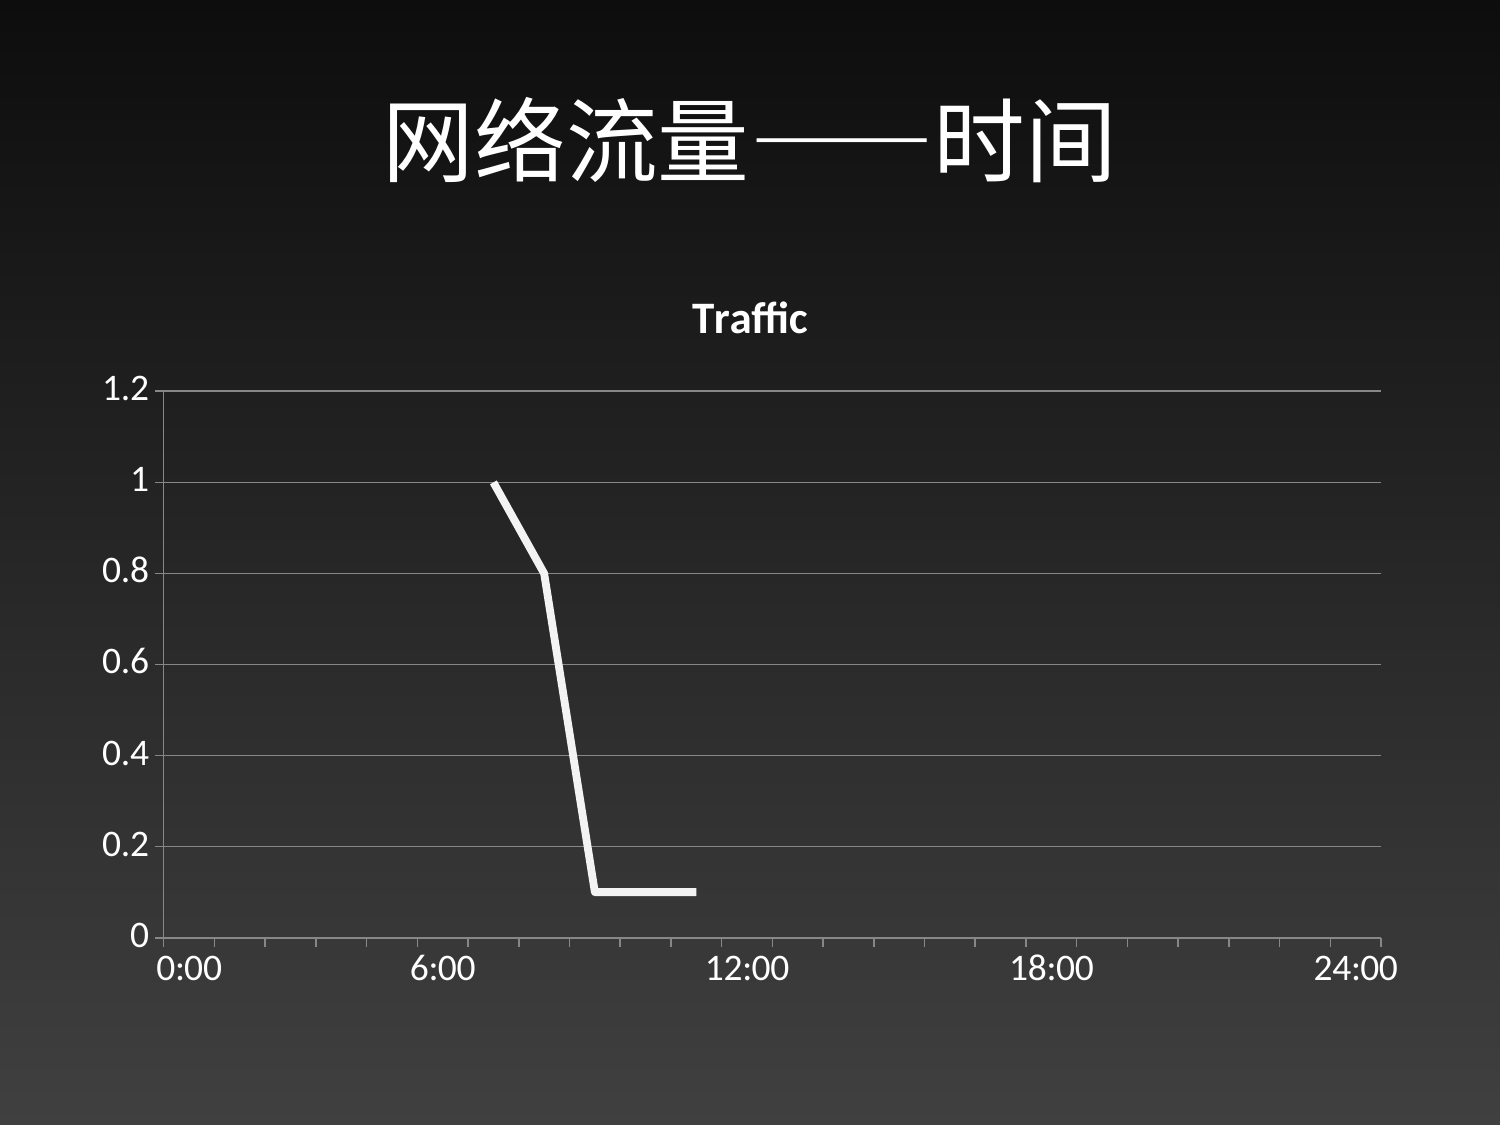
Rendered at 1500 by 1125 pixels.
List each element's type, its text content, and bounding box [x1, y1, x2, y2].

chart [74, 262, 1426, 1006]
title 网络流量——时间 [75, 45, 1425, 233]
